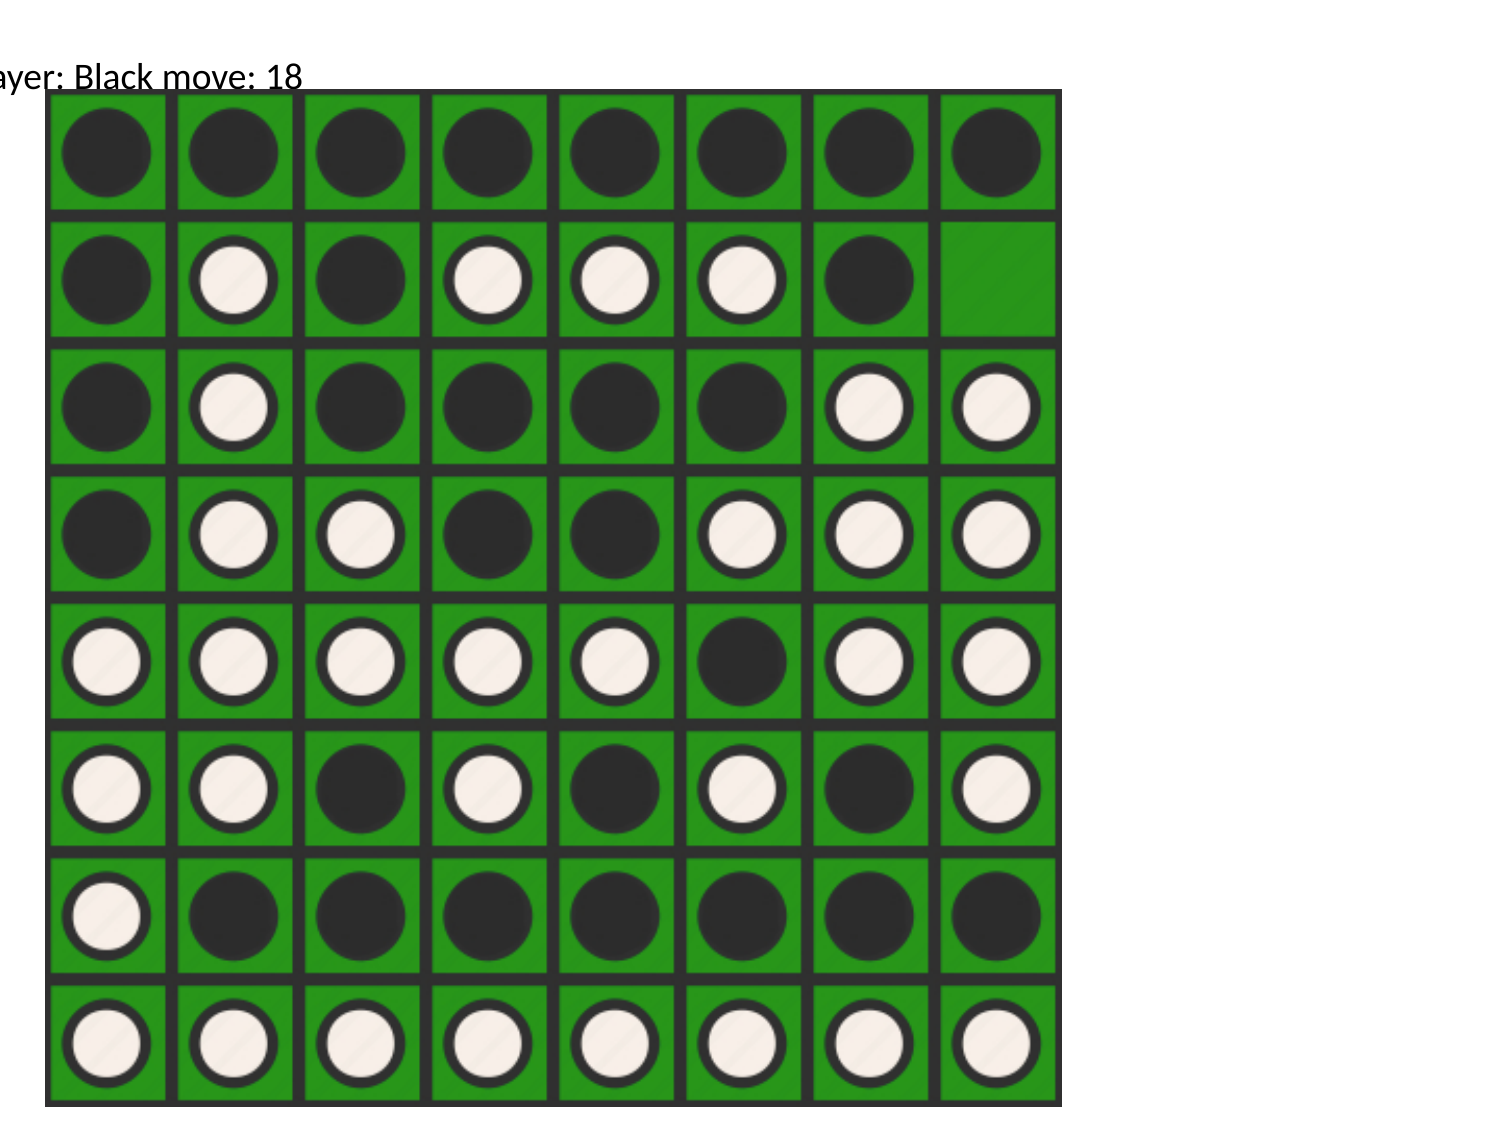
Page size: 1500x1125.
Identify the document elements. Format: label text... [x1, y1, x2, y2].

picture [44, 89, 1062, 1107]
text_box turn: 59 player: Black move: 18 [0, 44, 319, 105]
